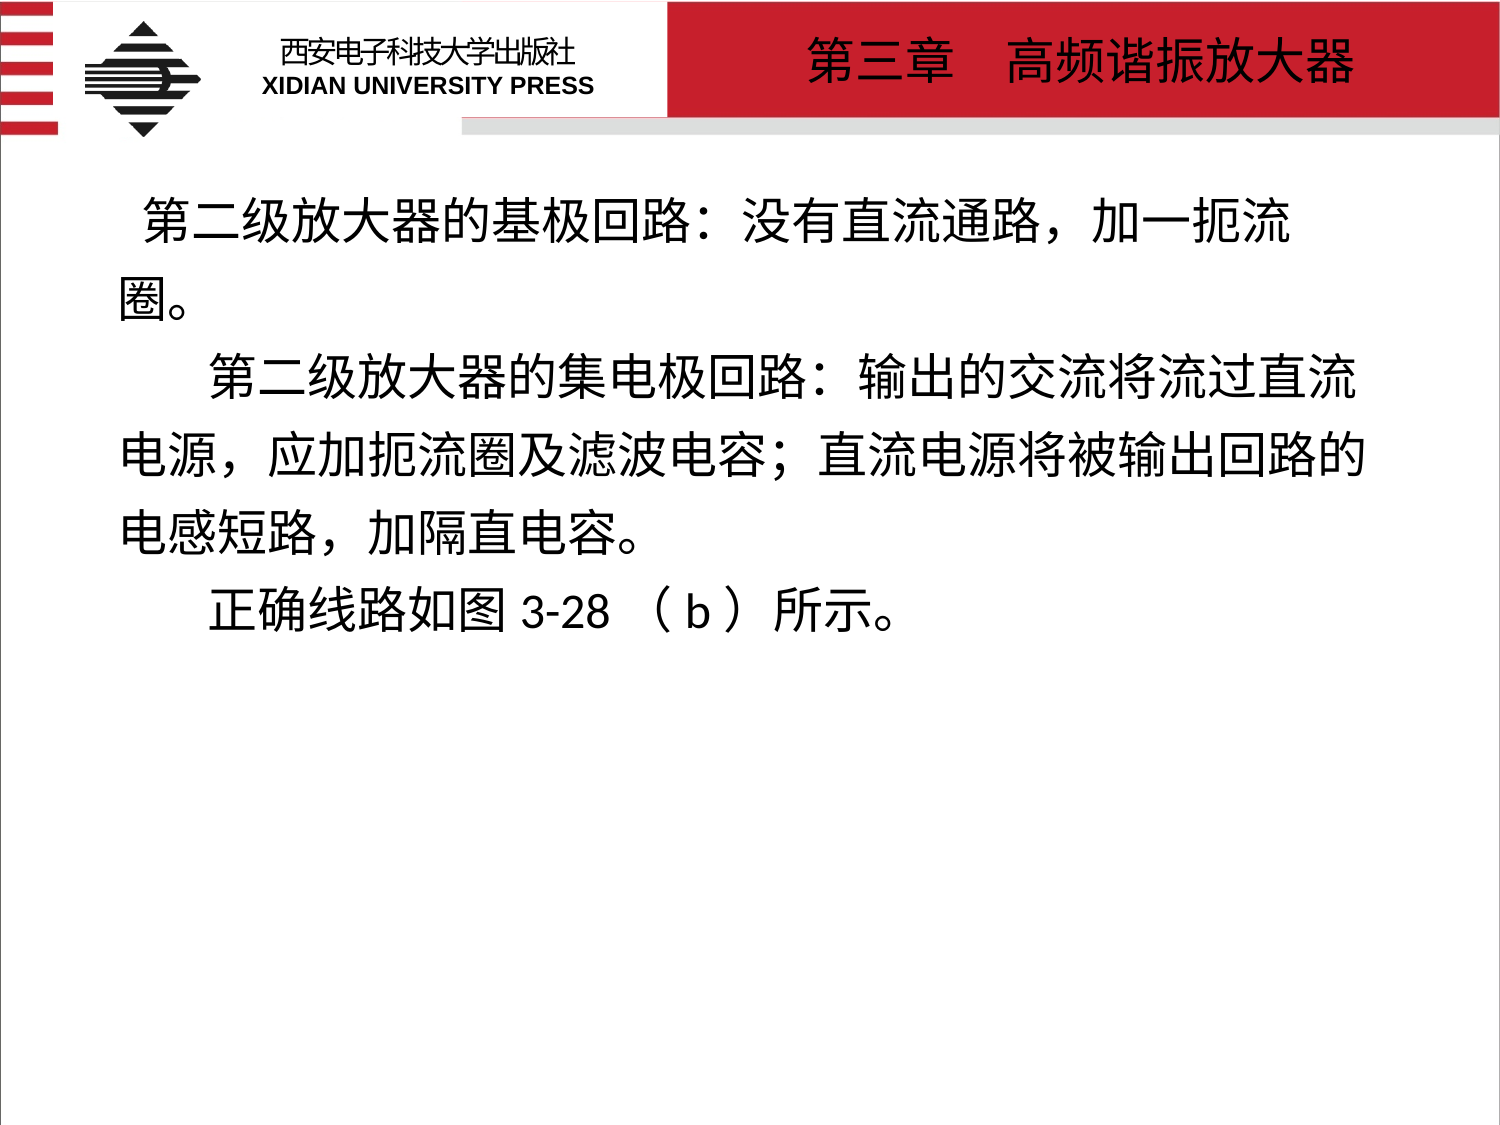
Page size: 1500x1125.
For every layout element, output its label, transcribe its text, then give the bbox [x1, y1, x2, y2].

title 第二级放大器的基极回路：没有直流通路，加一扼流圈。 第二级放大器的集电极回路：输出的交流将流过直流电源，应加扼流圈及滤波电容；直流电源将被输出回路的电感短路，加隔直电容。 正确线路如图3-28（b）所示。 [103, 163, 1397, 1019]
picture [0, 1, 1500, 1125]
